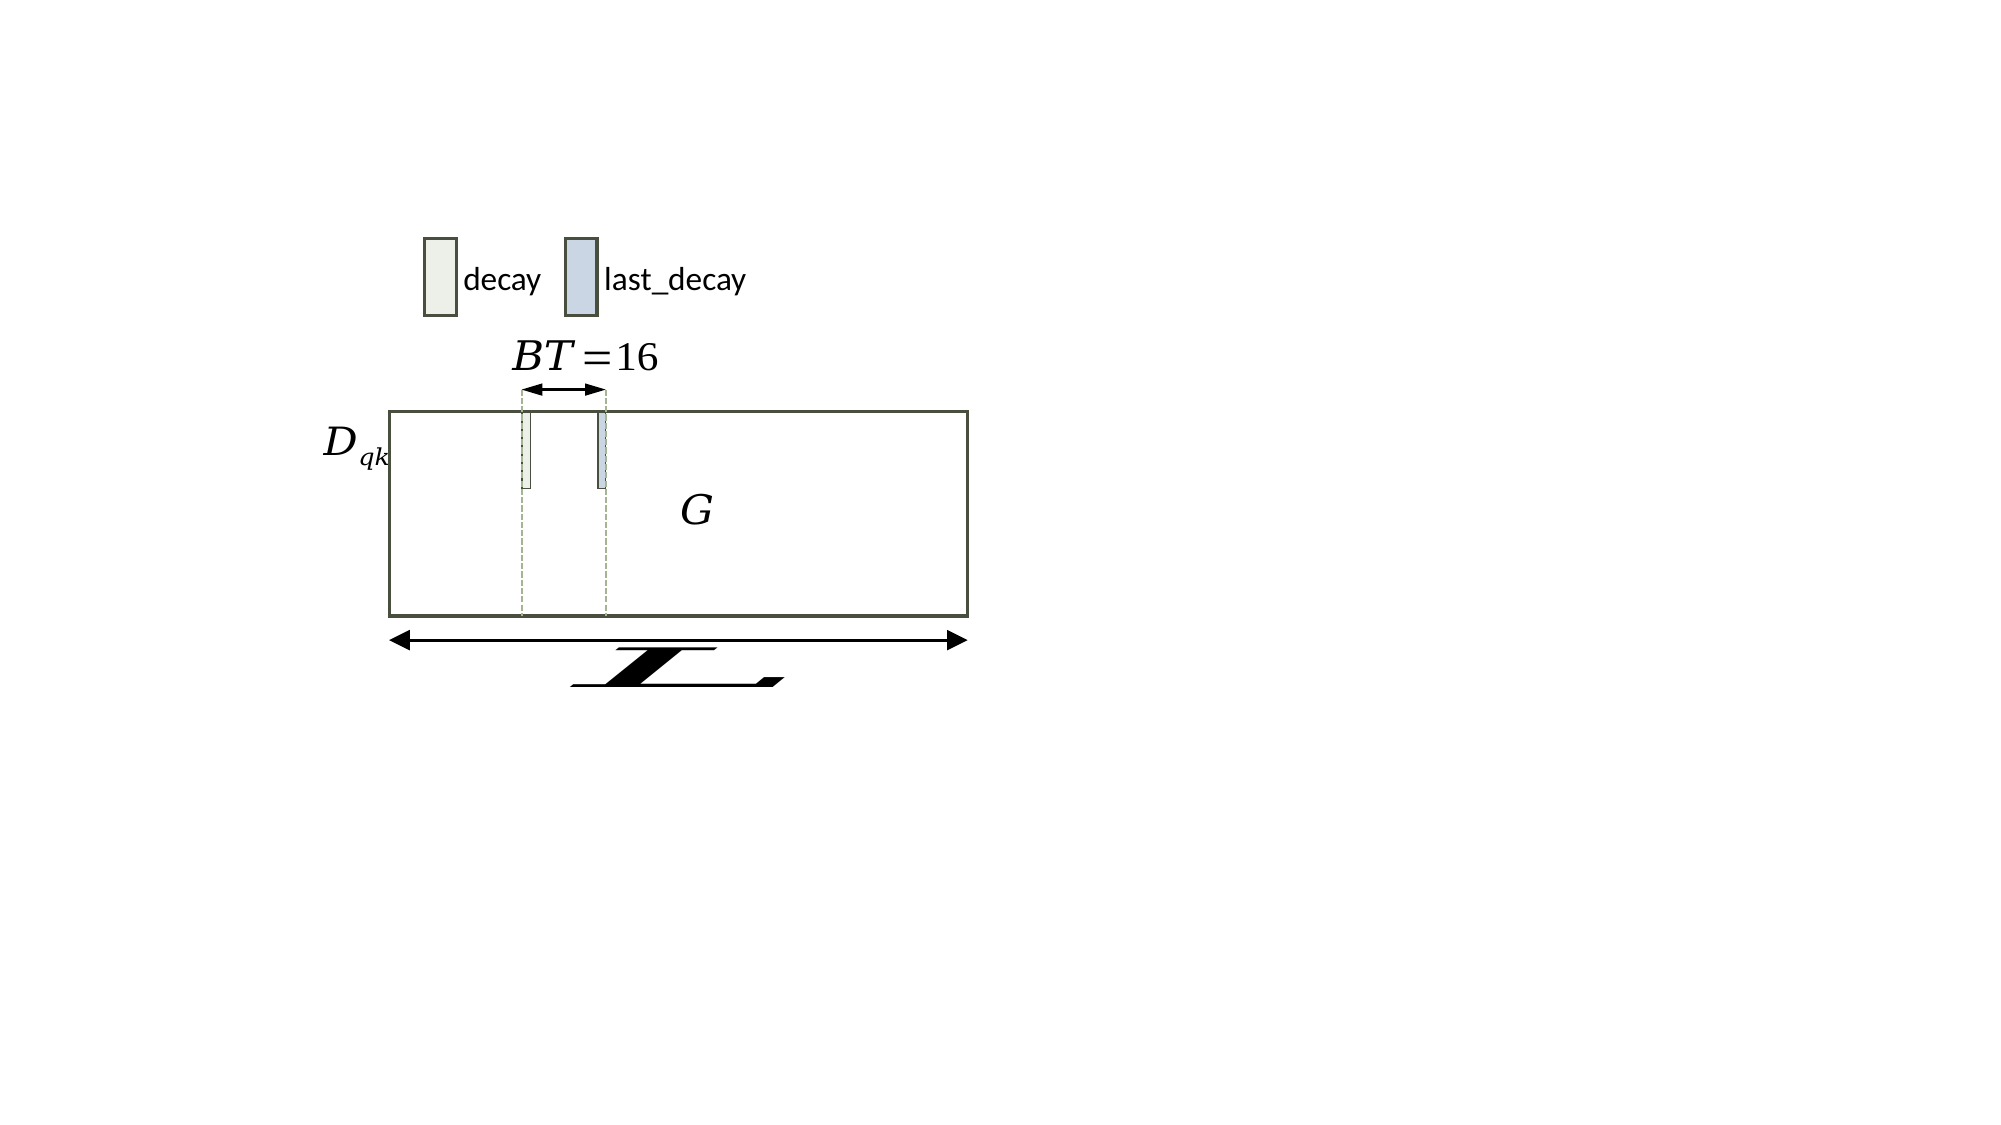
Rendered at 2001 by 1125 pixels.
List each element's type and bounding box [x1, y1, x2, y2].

text_box [523, 410, 532, 490]
text_box [424, 238, 780, 316]
text_box [388, 410, 969, 618]
text_box [596, 410, 605, 490]
